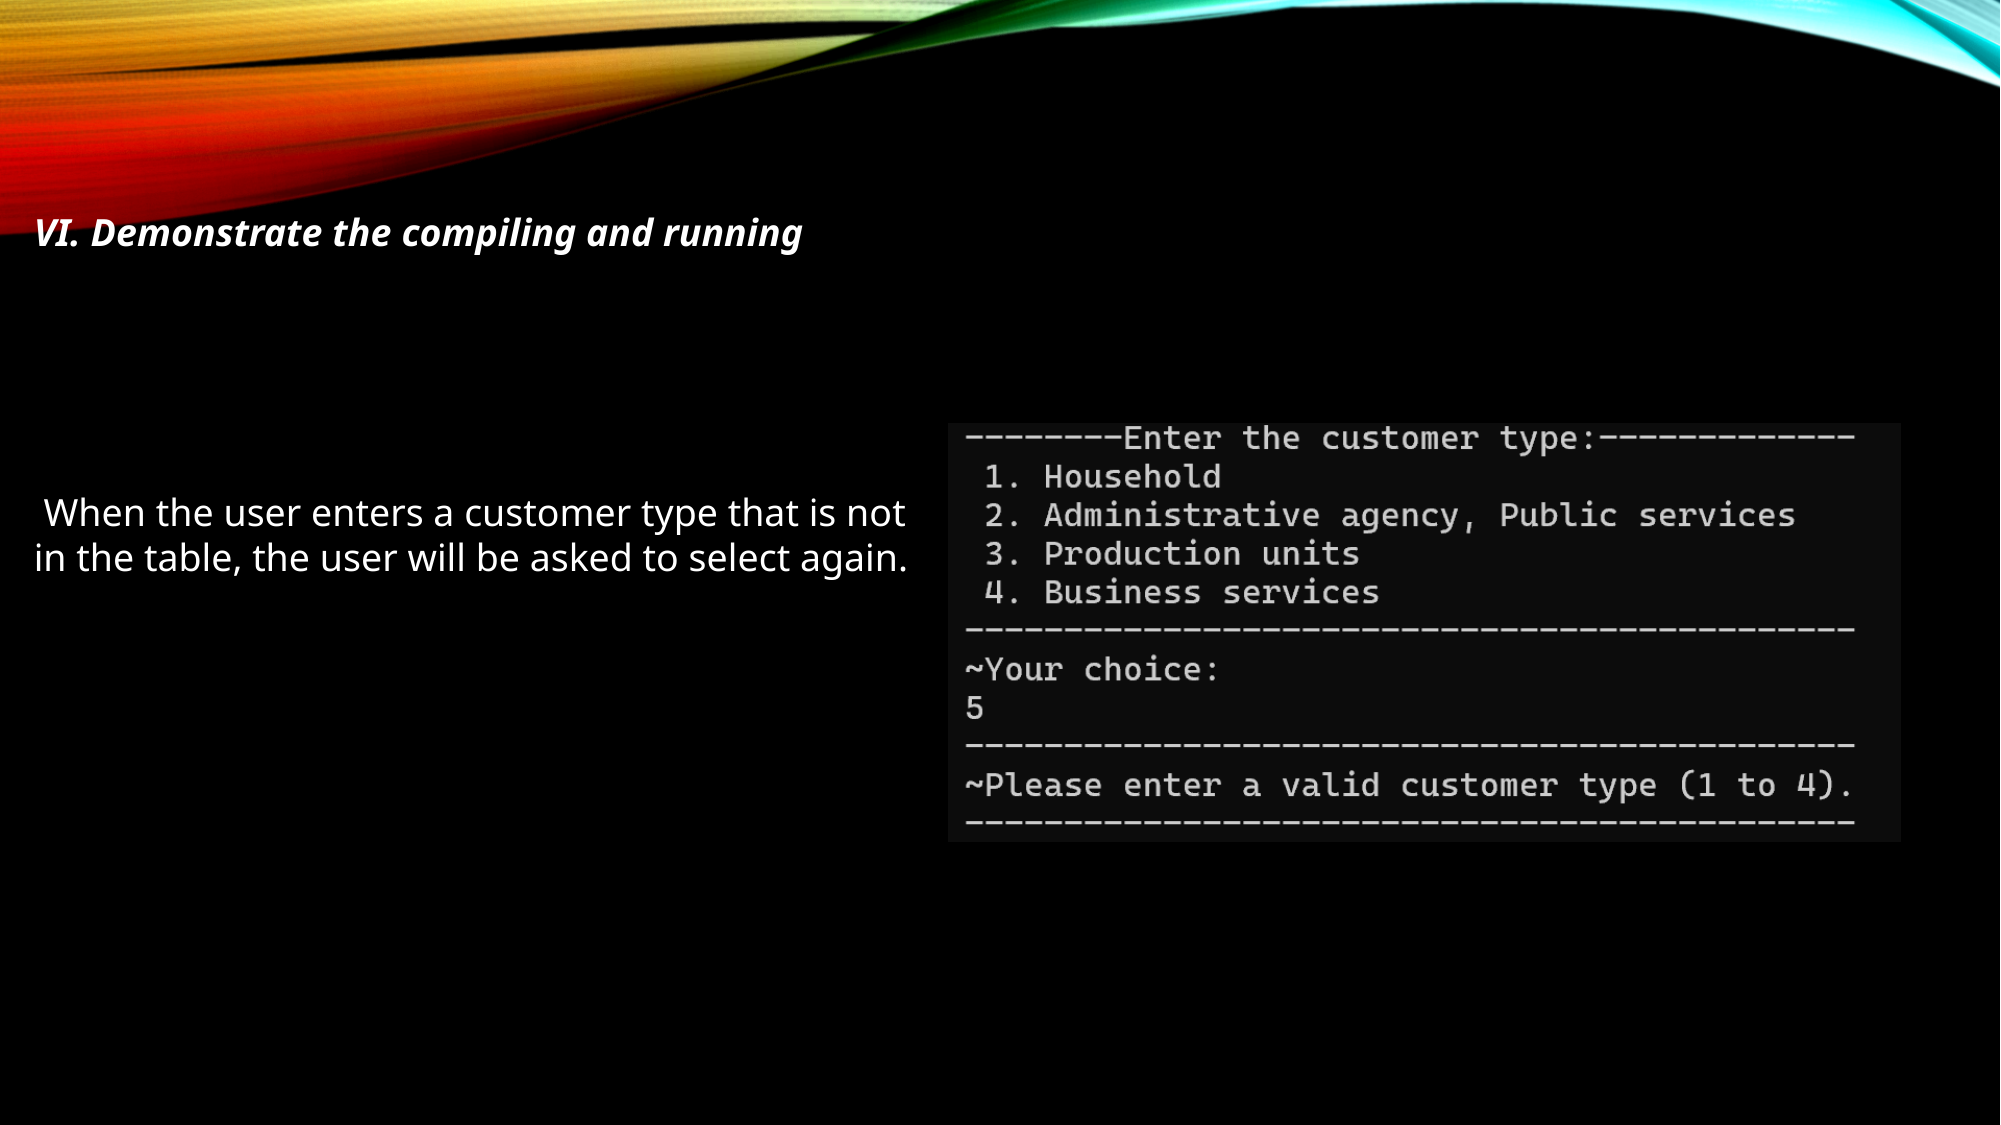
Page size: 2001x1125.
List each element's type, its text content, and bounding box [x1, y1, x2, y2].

text_box When the user enters a customer type that is not in the table, the user will be asked to select again. [18, 481, 948, 586]
text_box VI. Demonstrate the compiling and running [19, 201, 1020, 262]
picture [948, 422, 1901, 843]
picture [0, 0, 2000, 237]
